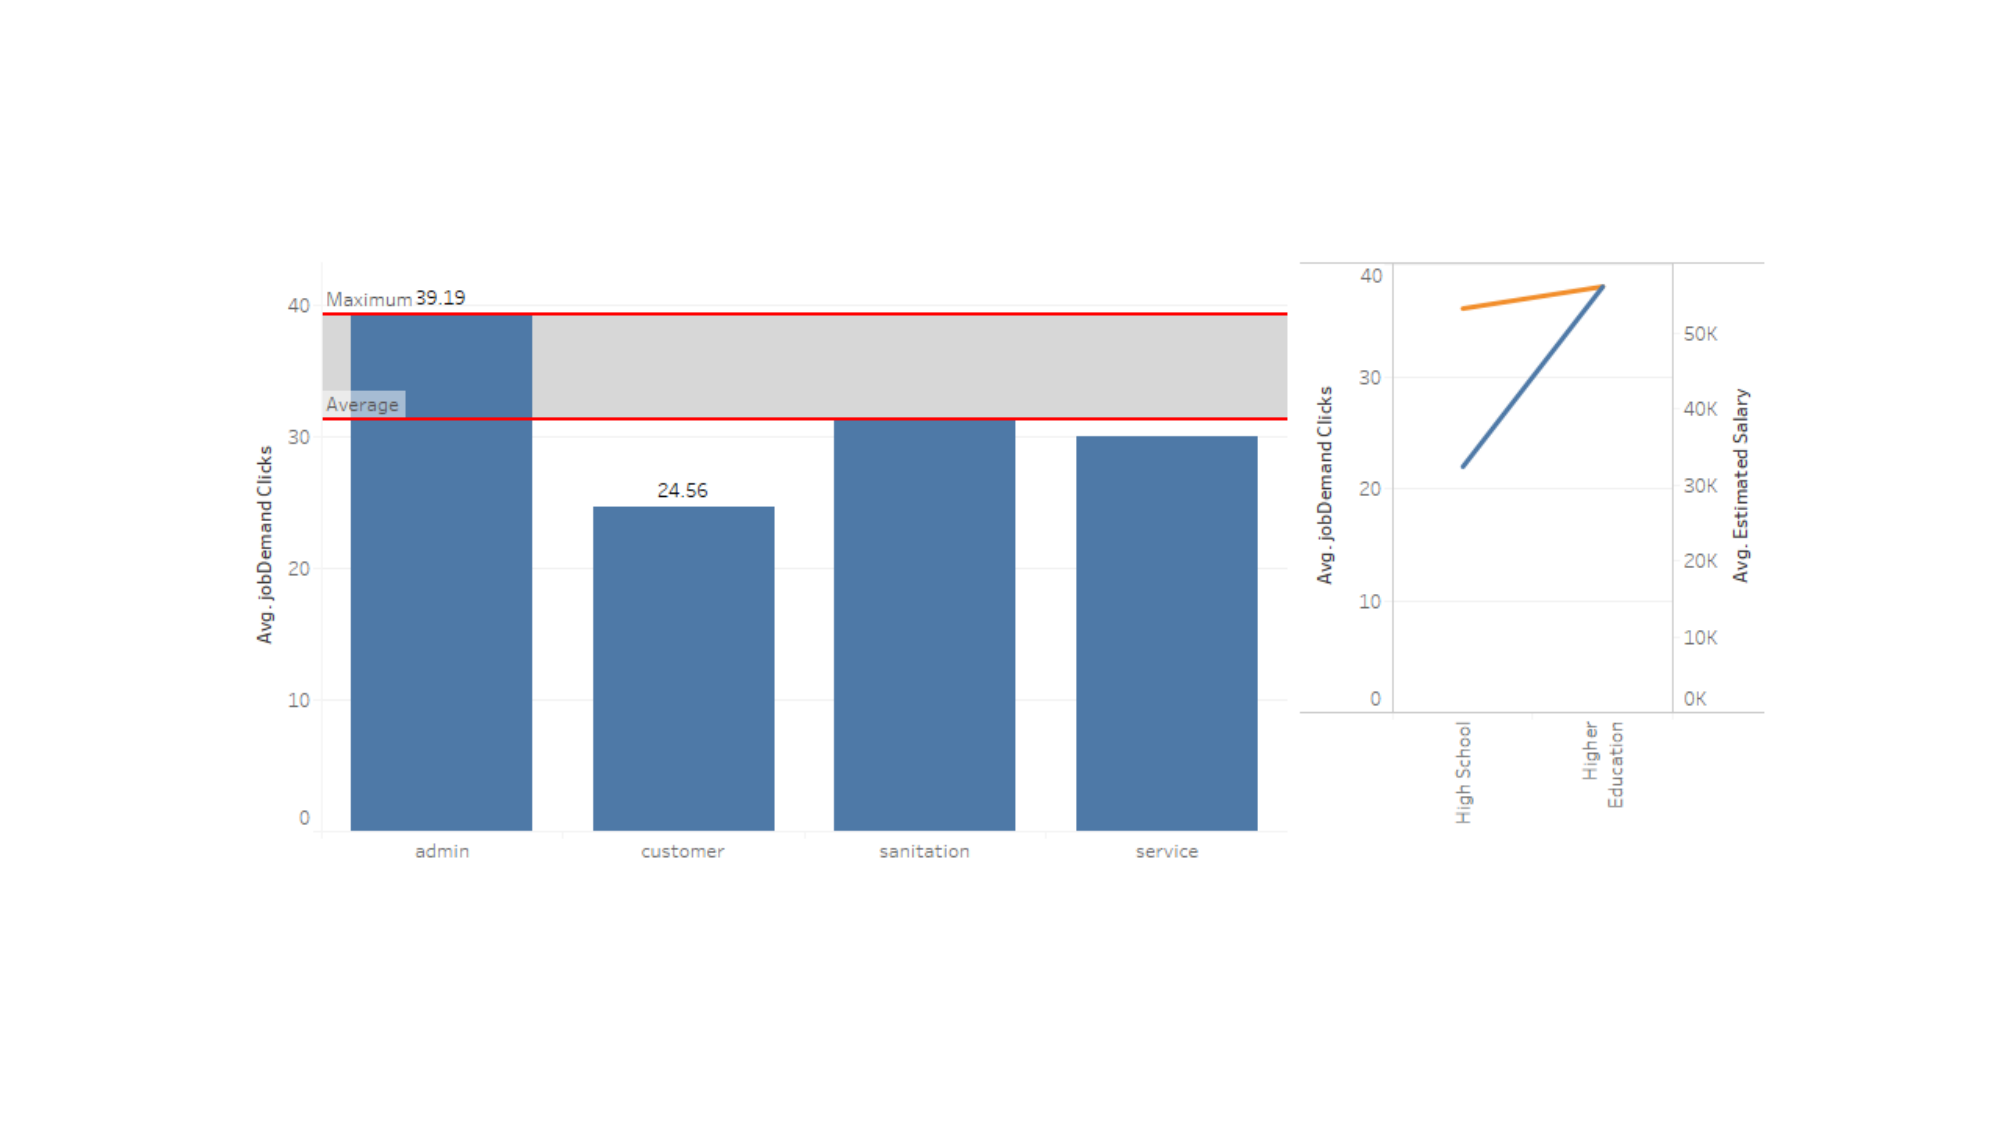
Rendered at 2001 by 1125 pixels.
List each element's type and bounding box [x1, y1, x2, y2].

picture [226, 250, 1774, 875]
